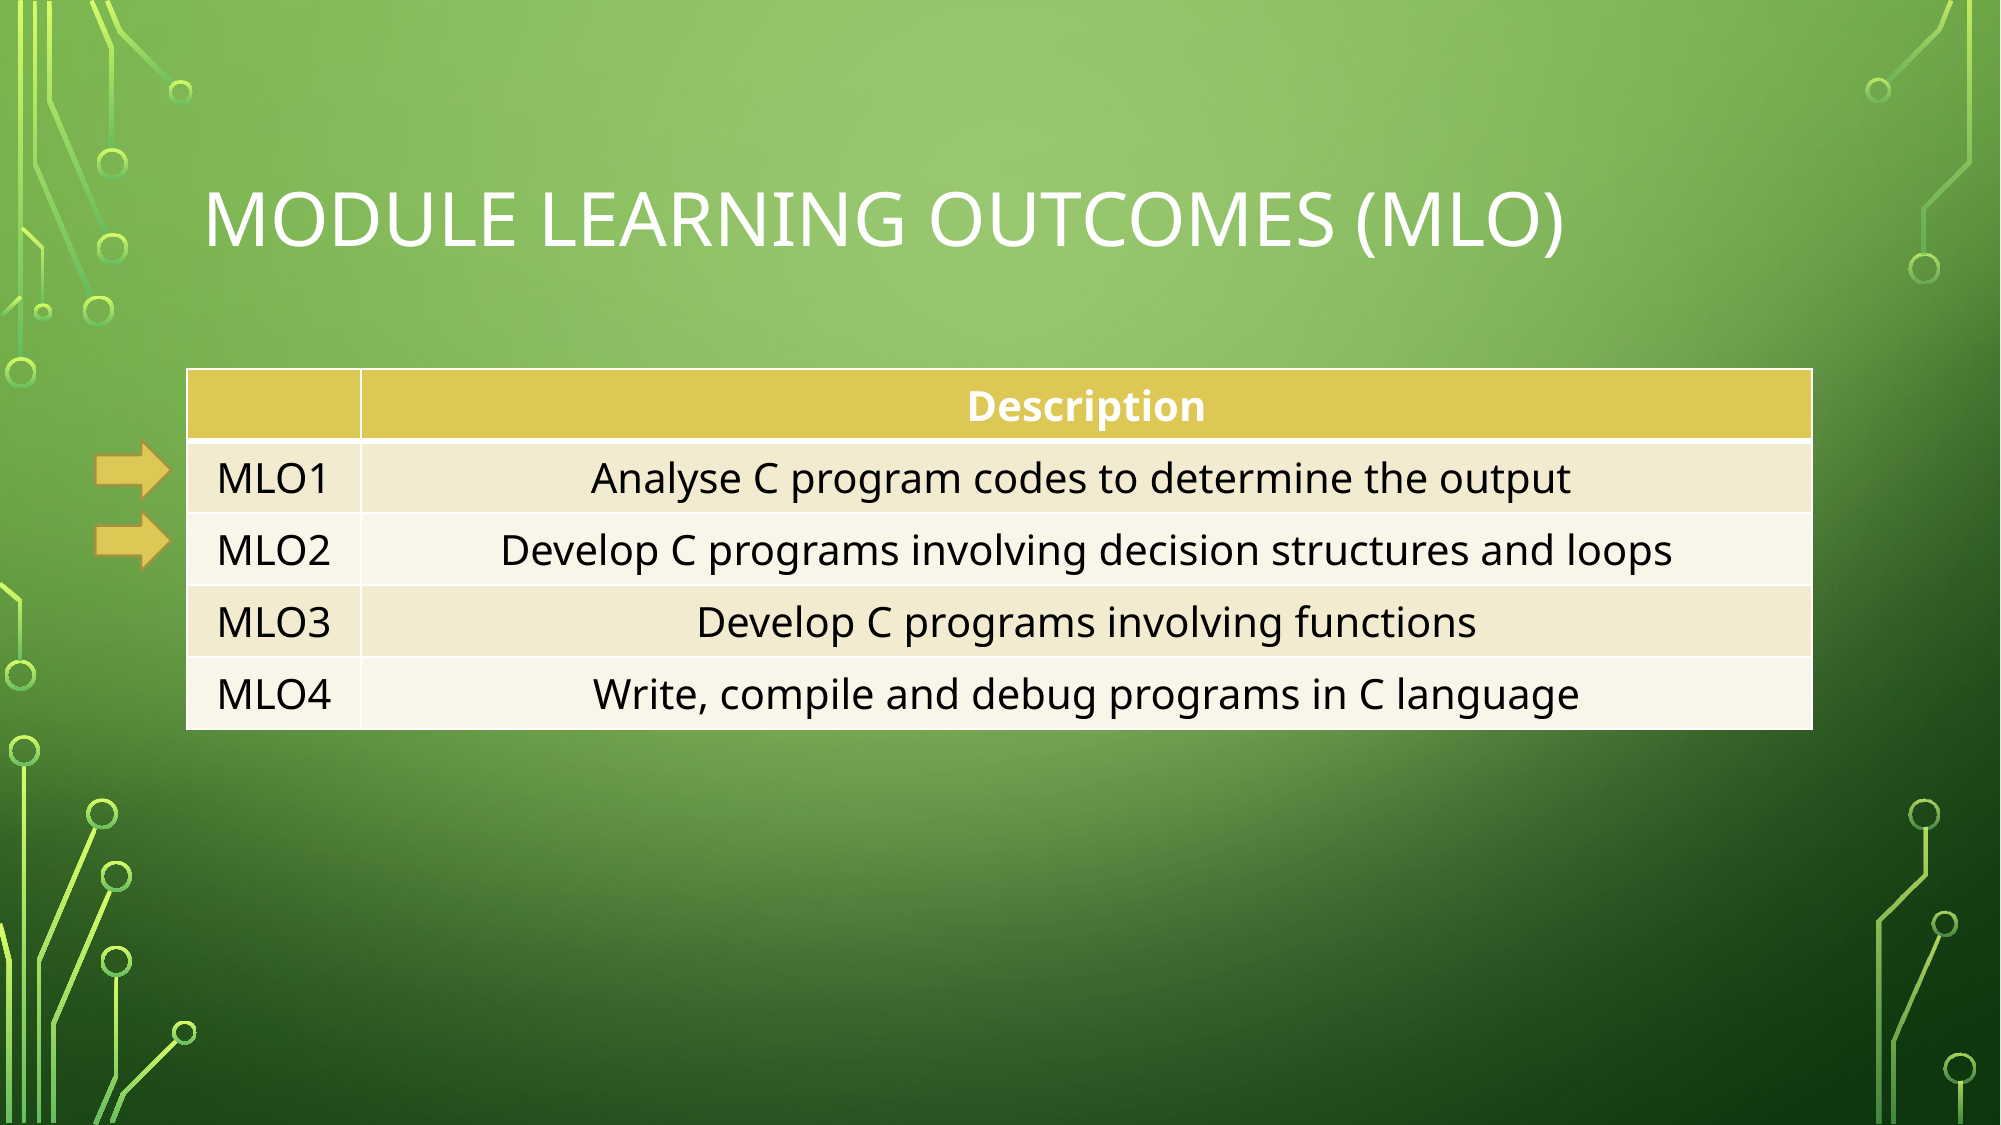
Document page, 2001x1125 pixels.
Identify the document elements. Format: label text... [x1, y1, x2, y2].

table_cell MLO3 [188, 586, 360, 656]
text_box [94, 438, 173, 502]
text_box [94, 509, 173, 573]
table_cell MLO1 [188, 444, 360, 512]
table_cell Develop C programs involving decision structures and loops [362, 514, 1811, 584]
table_cell Develop C programs involving functions [362, 586, 1811, 656]
table_header Description [362, 370, 1811, 438]
table_cell Write, compile and debug programs in C language [362, 658, 1811, 728]
table_cell MLO4 [188, 658, 360, 728]
table_cell Analyse C program codes to determine the output [362, 444, 1811, 512]
table_header [188, 370, 360, 438]
title Module learning outcomes (MLO) [187, 101, 1813, 344]
table_cell MLO2 [188, 514, 360, 584]
